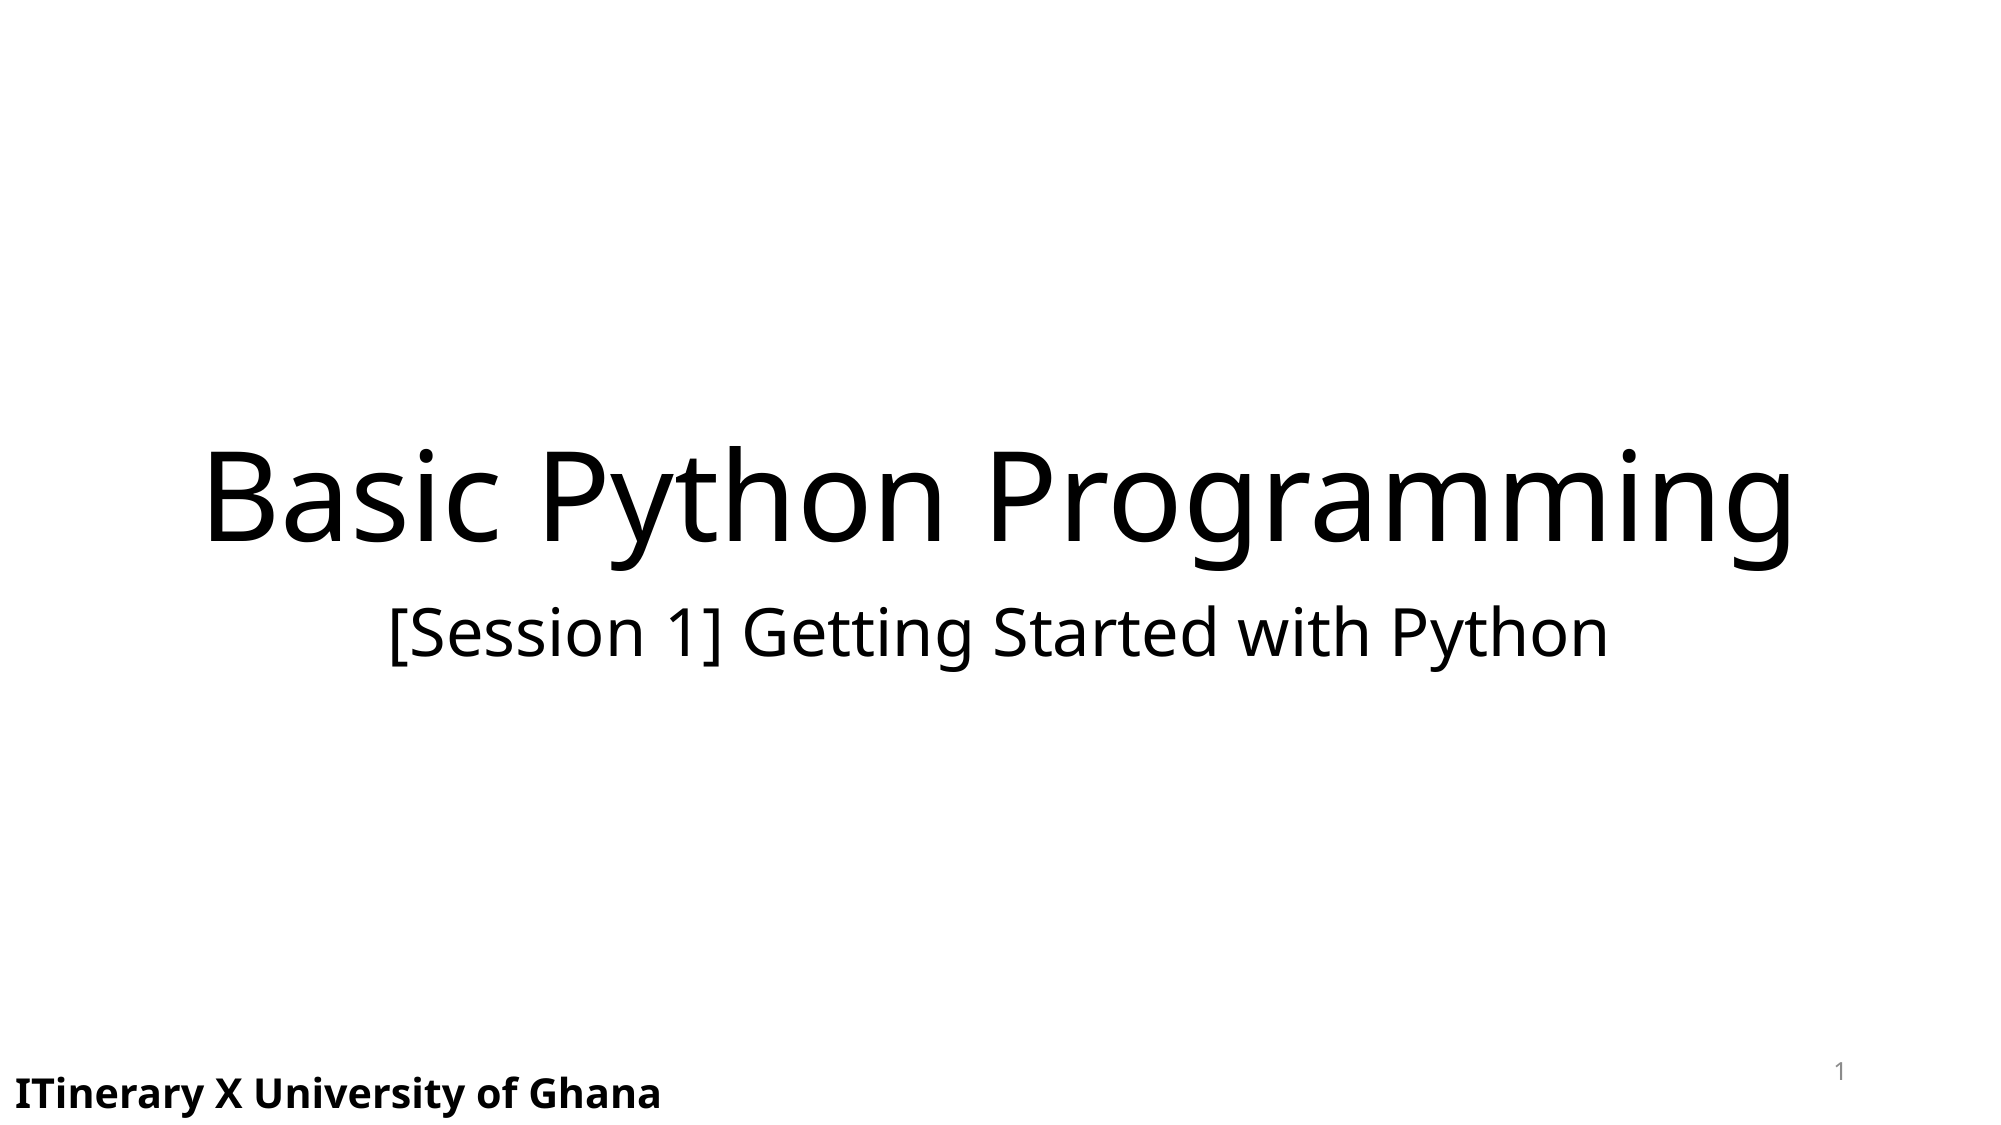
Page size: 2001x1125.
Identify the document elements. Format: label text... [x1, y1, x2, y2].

title Basic Python Programming [0, 184, 2000, 576]
text_box ITinerary X University of Ghana [0, 1065, 1357, 1125]
subtitle [Session 1] Getting Started with Python [249, 590, 1750, 863]
slide_number 1 [1412, 1042, 1863, 1103]
